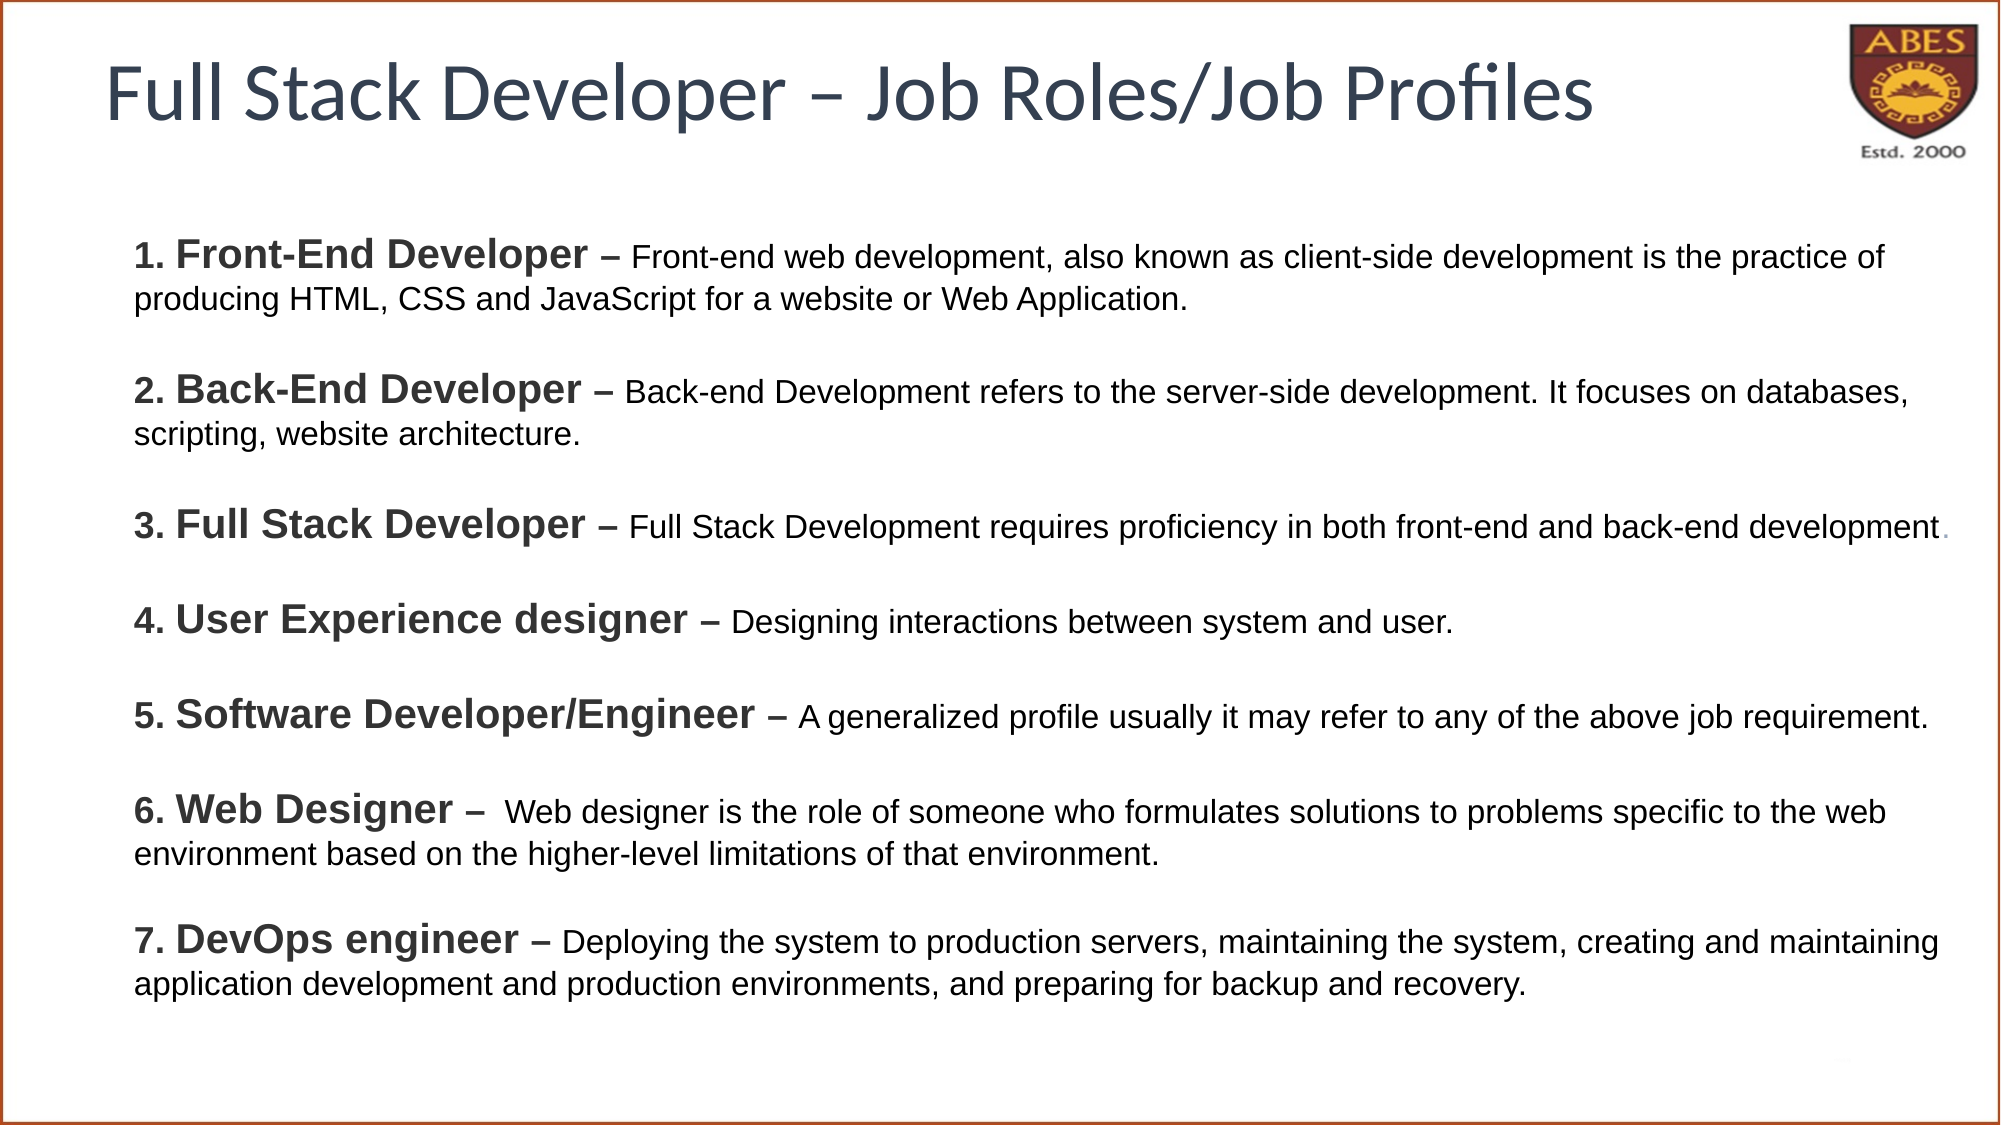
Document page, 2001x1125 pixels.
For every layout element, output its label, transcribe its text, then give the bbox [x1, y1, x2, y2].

title Full Stack Developer – Job Roles/Job Profiles [90, 6, 1910, 182]
picture [0, 0, 2001, 1125]
text_box Front-End Developer – Front-end web development, also known as client-side development is the practice of producing HTML, CSS and JavaScript for a website or Web Application. Back-End Developer – Back-end Development refers to the server-side development. It focuses on databases, scripting, website architecture. Full Stack Developer – Full Stack Development requires proficiency in both front-end and back-end development. User Experience designer – Designing interactions between system and user. Software Developer/Engineer – A generalized profile usually it may refer to any of the above job requirement. Web Designer – Web designer is the role of someone who formulates solutions to problems specific to the web environment based on the higher-level limitations of that environment. DevOps engineer – Deploying the system to production servers, maintaining the system, creating and maintaining application development and production environments, and preparing for backup and recovery. [119, 219, 1998, 1010]
